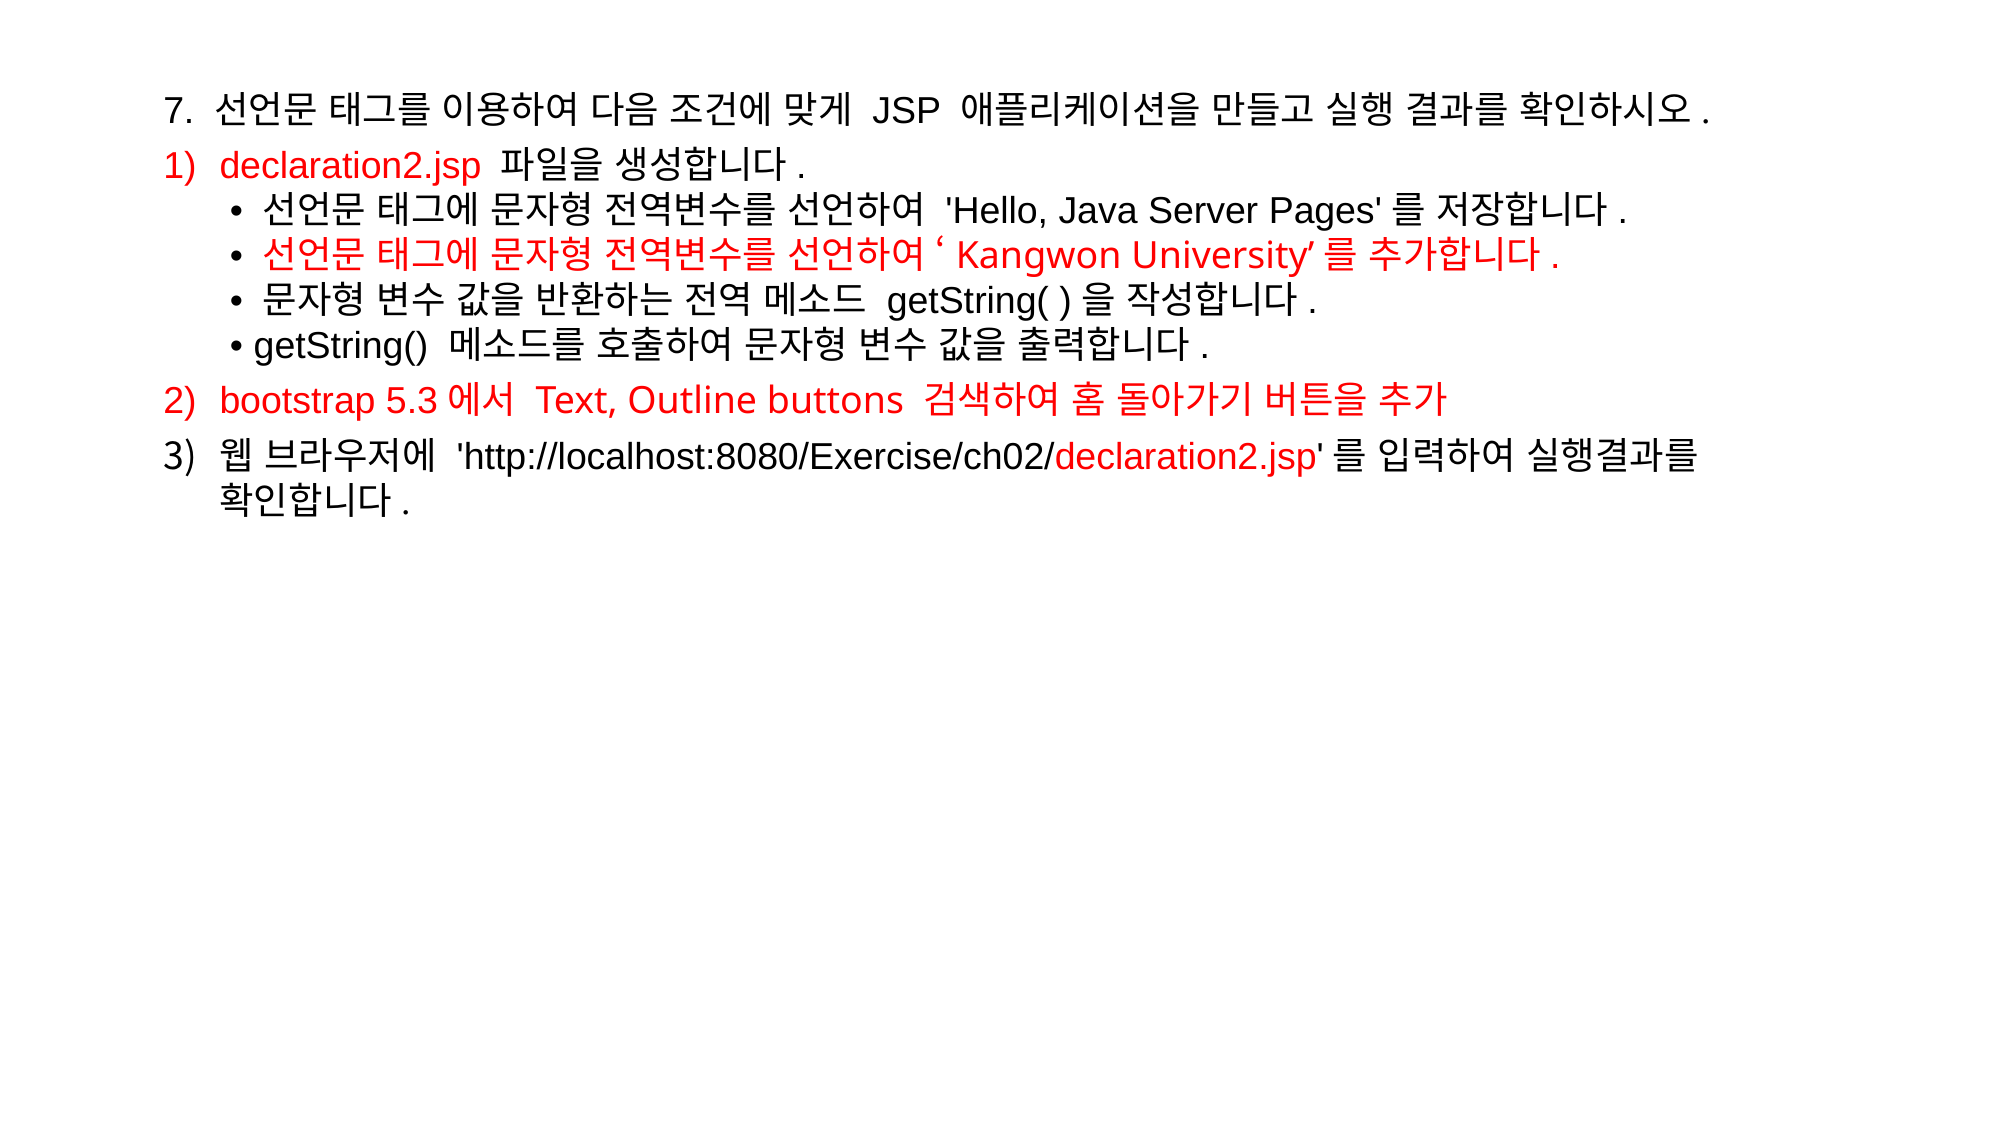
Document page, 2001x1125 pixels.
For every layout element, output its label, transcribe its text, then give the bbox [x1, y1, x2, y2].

text_box 7. 선언문 태그를 이용하여 다음 조건에 맞게 JSP 애플리케이션을 만들고 실행 결과를 확인하시오. declaration2.jsp 파일을 생성합니다. • 선언문 태그에 문자형 전역변수를 선언하여 'Hello, Java Server Pages'를 저장합니다. • 선언문 태그에 문자형 전역변수를 선언하여 ‘Kangwon University’를 추가합니다. • 문자형 변수 값을 반환하는 전역 메소드 getString( )을 작성합니다. • getString() 메소드를 호출하여 문자형 변수 값을 출력합니다. bootstrap 5.3에서 Text, Outline buttons 검색하여 홈 돌아가기 버튼을 추가 웹 브라우저에 'http://localhost:8080/Exercise/ch02/declaration2.jsp'를 입력하여 실행결과를 확인합니다. [148, 78, 1886, 530]
